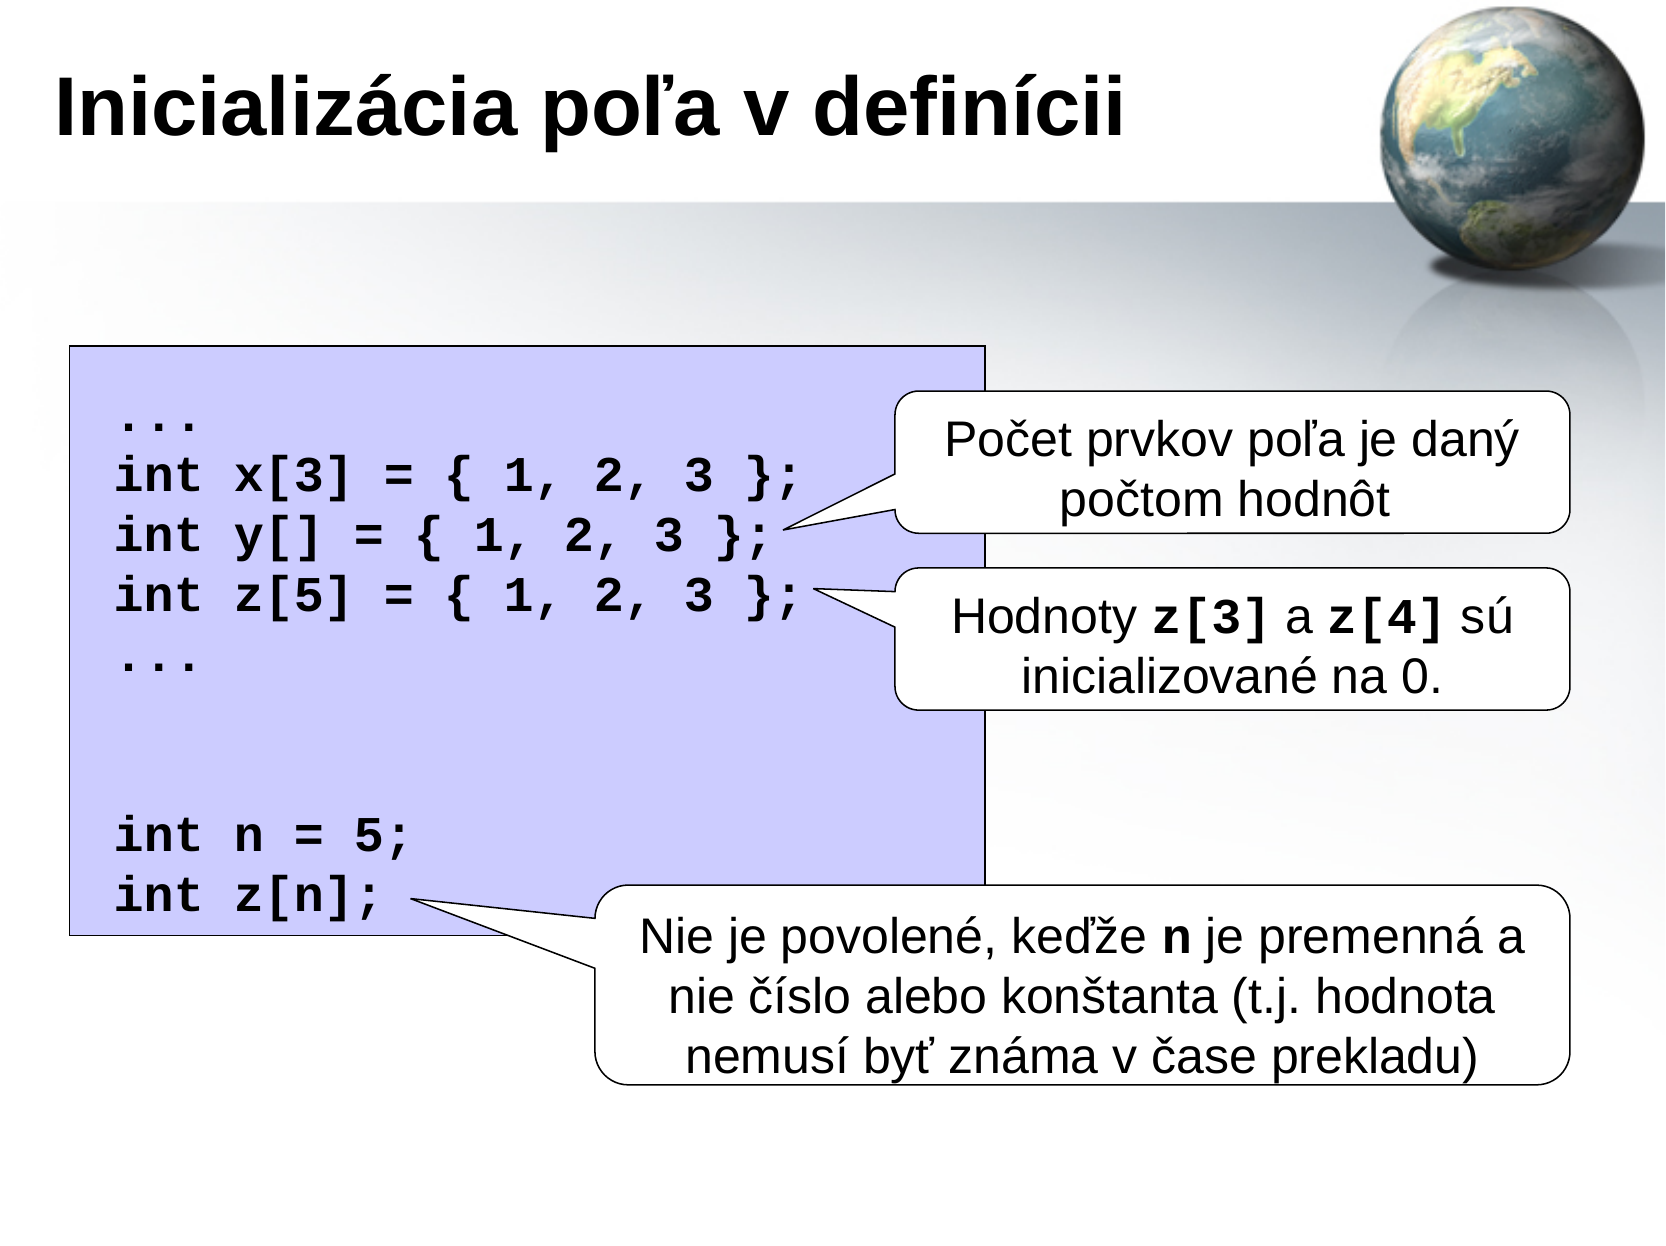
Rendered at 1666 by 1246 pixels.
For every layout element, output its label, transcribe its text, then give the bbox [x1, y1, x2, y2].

text_box Počet prvkov poľa je daný počtom hodnôt [783, 391, 1570, 534]
picture [0, 0, 1666, 1246]
text_box Hodnoty z[3] a z[4] sú inicializované na 0. [813, 567, 1570, 711]
text_box ... int x[3] = { 1, 2, 3 }; int y[] = { 1, 2, 3 }; int z[5] = { 1, 2, 3 }; ... int n = 5; int z[n]; [97, 373, 972, 931]
text_box [69, 345, 986, 936]
title Inicializácia poľa v definícii [37, 24, 1375, 179]
text_box Nie je povolené, keďže n je premenná a nie číslo alebo konštanta (t.j. hodnota nemusí byť známa v čase prekladu) [410, 885, 1570, 1085]
